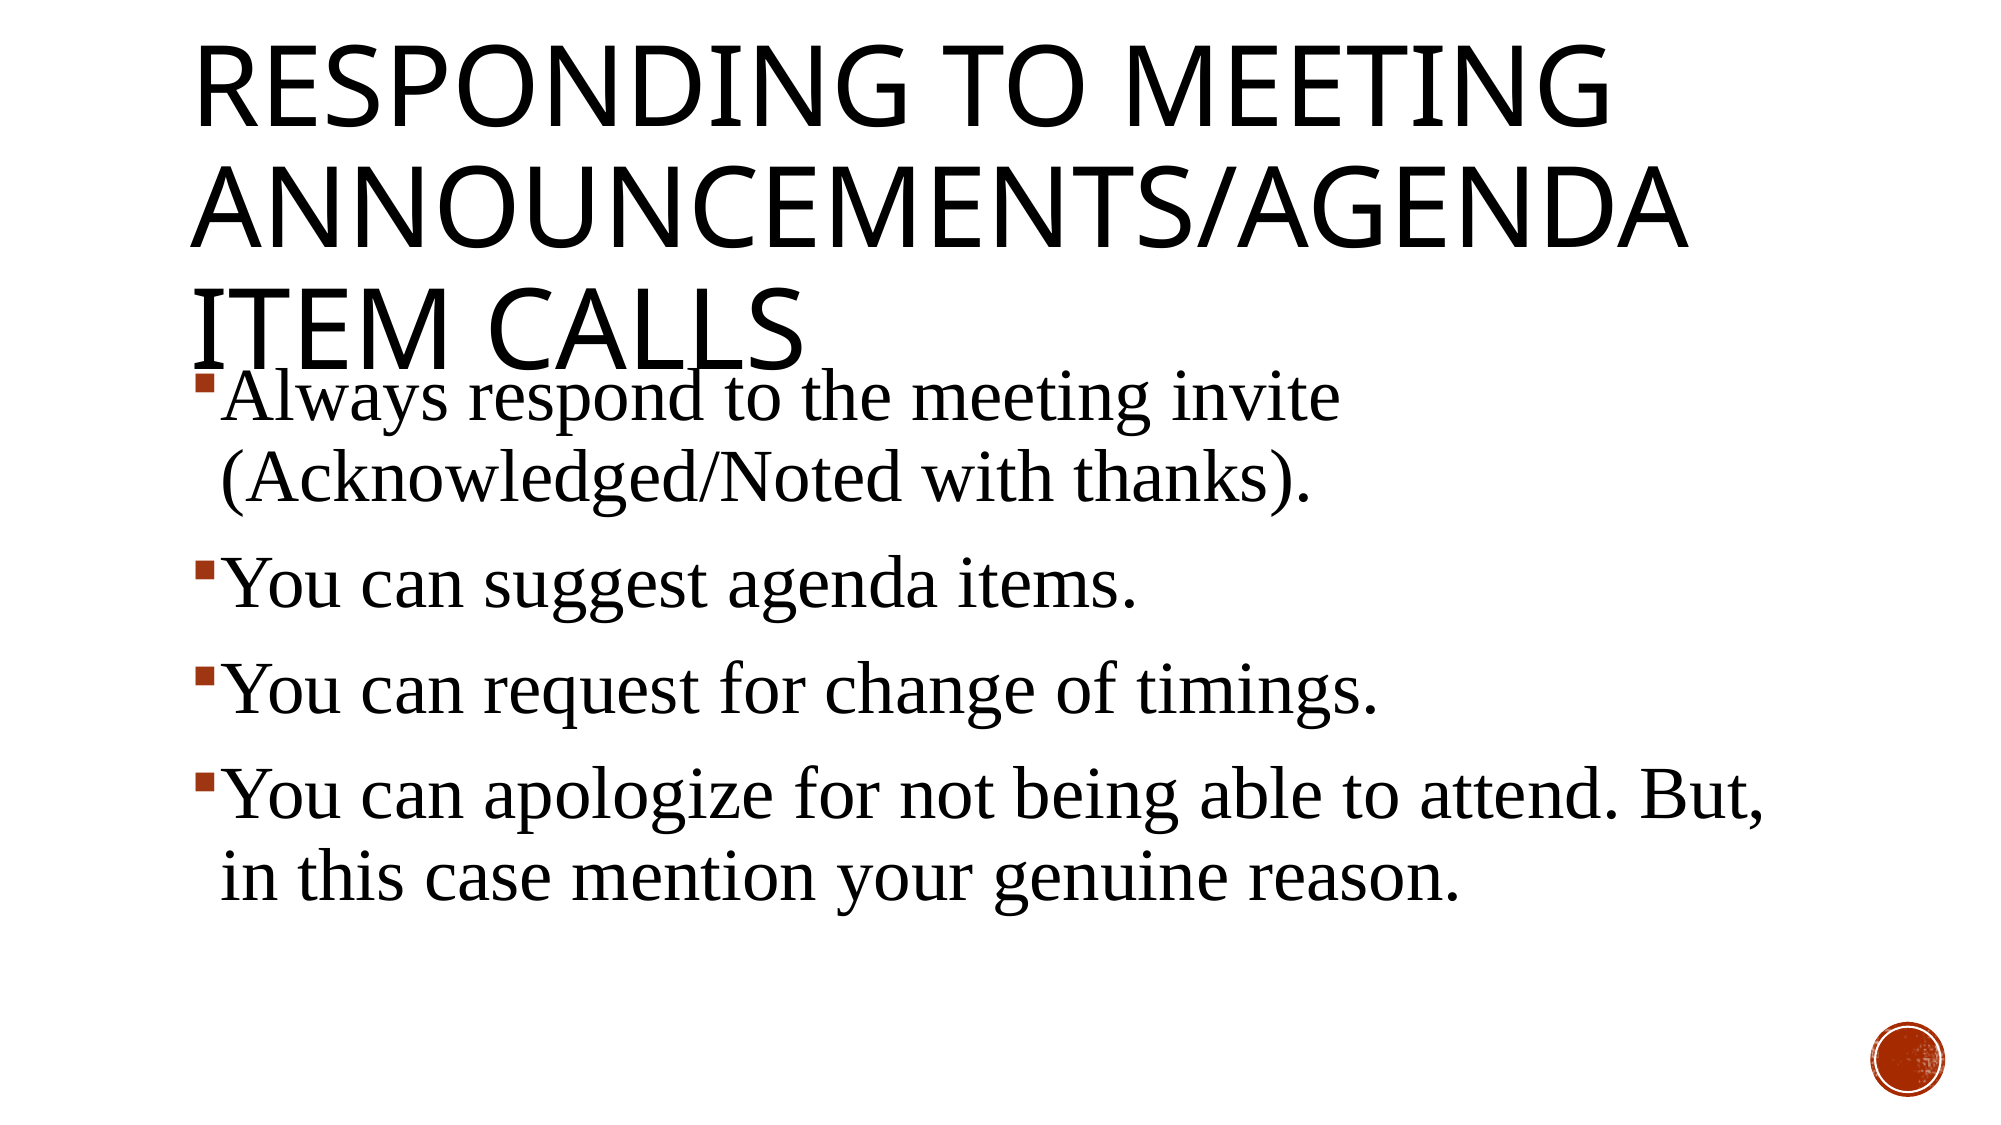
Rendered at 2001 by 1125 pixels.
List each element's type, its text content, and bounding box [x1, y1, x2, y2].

list Always respond to the meeting invite (Acknowledged/Noted with thanks). You can suggest agenda items. You can request for change of timings. You can apologize for not being able to attend. But, in this case mention your genuine reason. [175, 348, 1826, 1013]
title Responding to meeting announcements/agenda item calls [175, 79, 1826, 344]
